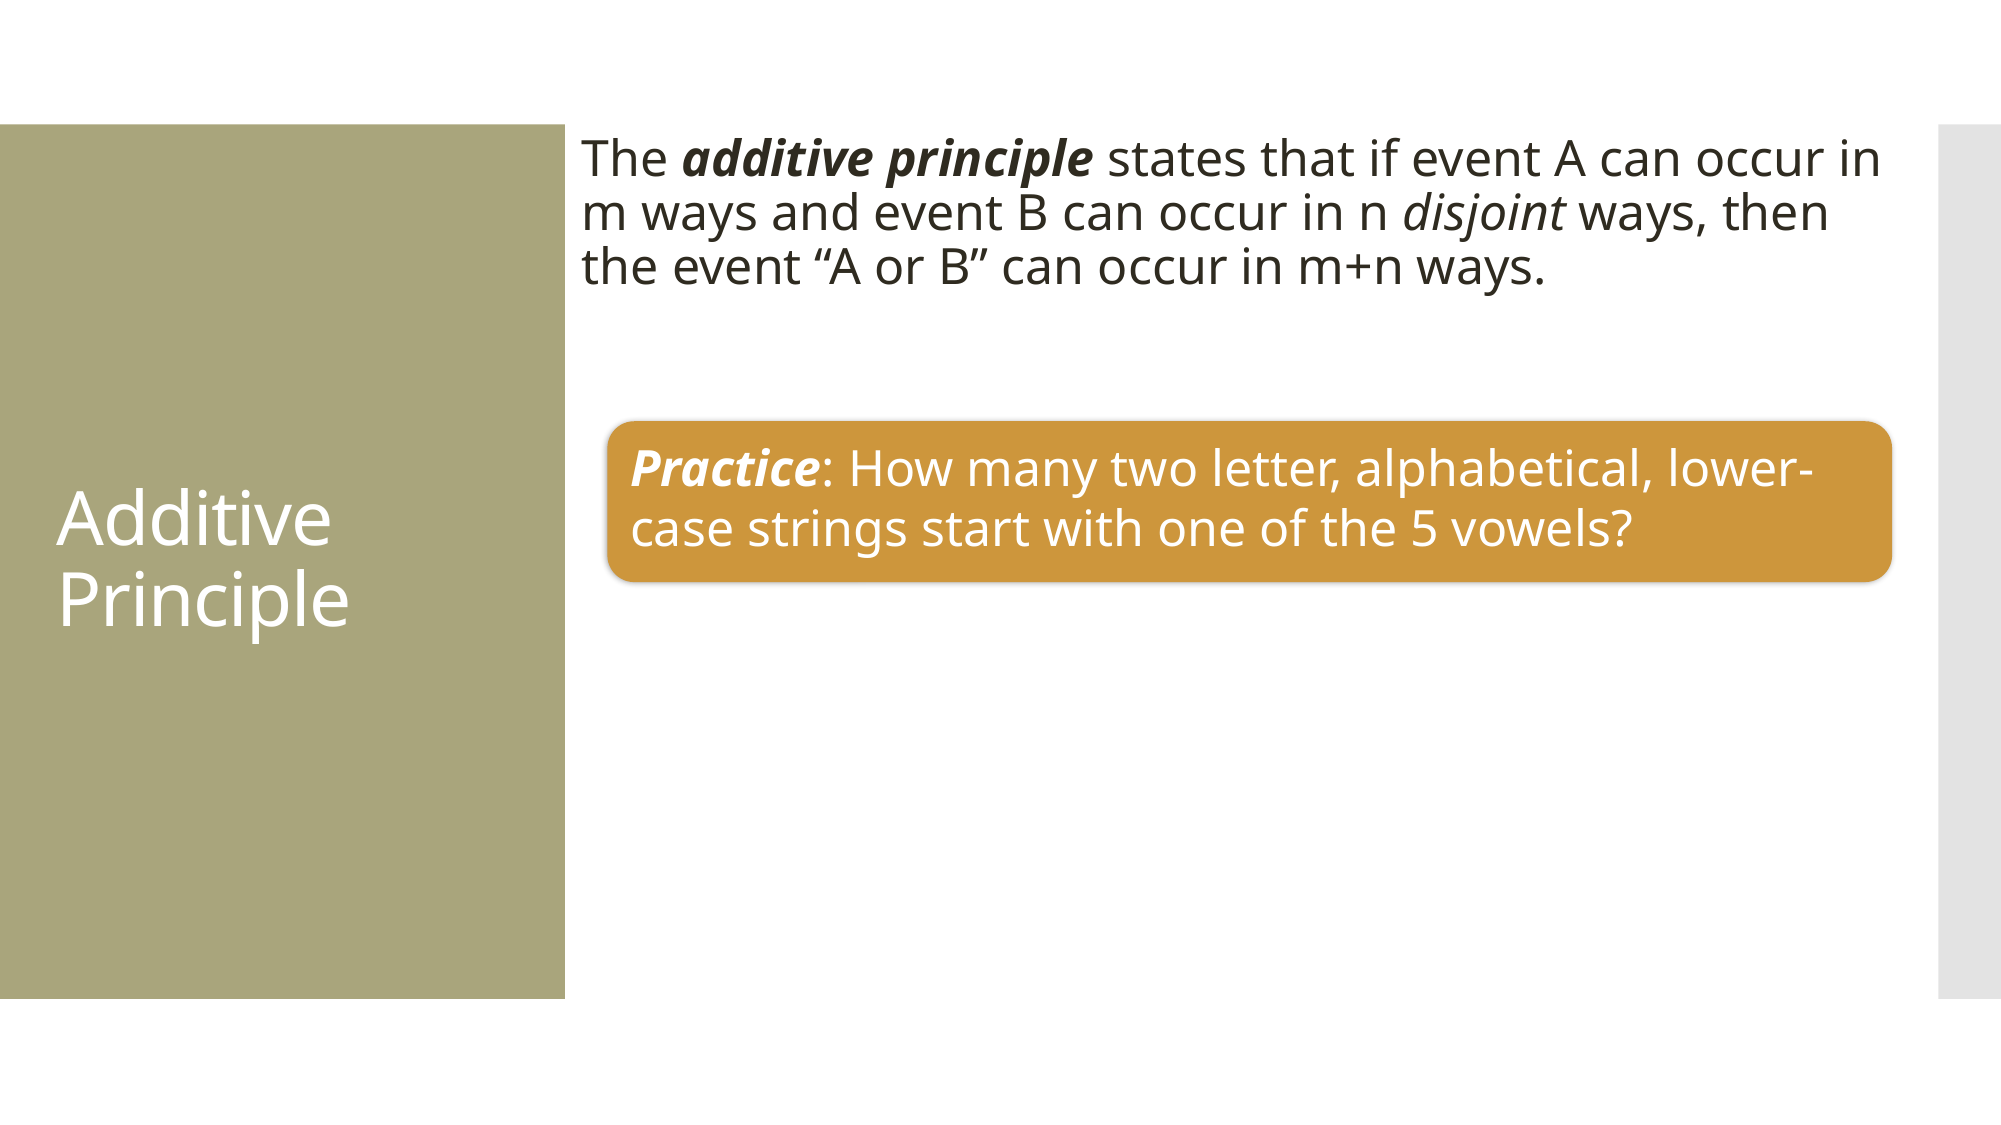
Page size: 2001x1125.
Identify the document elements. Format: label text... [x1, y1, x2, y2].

list The additive principle states that if event A can occur in m ways and event B can occur in n disjoint ways, then the event “A or B” can occur in m+n ways. [566, 126, 1933, 1125]
text_box Practice: How many two letter, alphabetical, lower-case strings start with one of the 5 vowels? [607, 421, 1893, 583]
title Additive Principle [41, 184, 525, 940]
